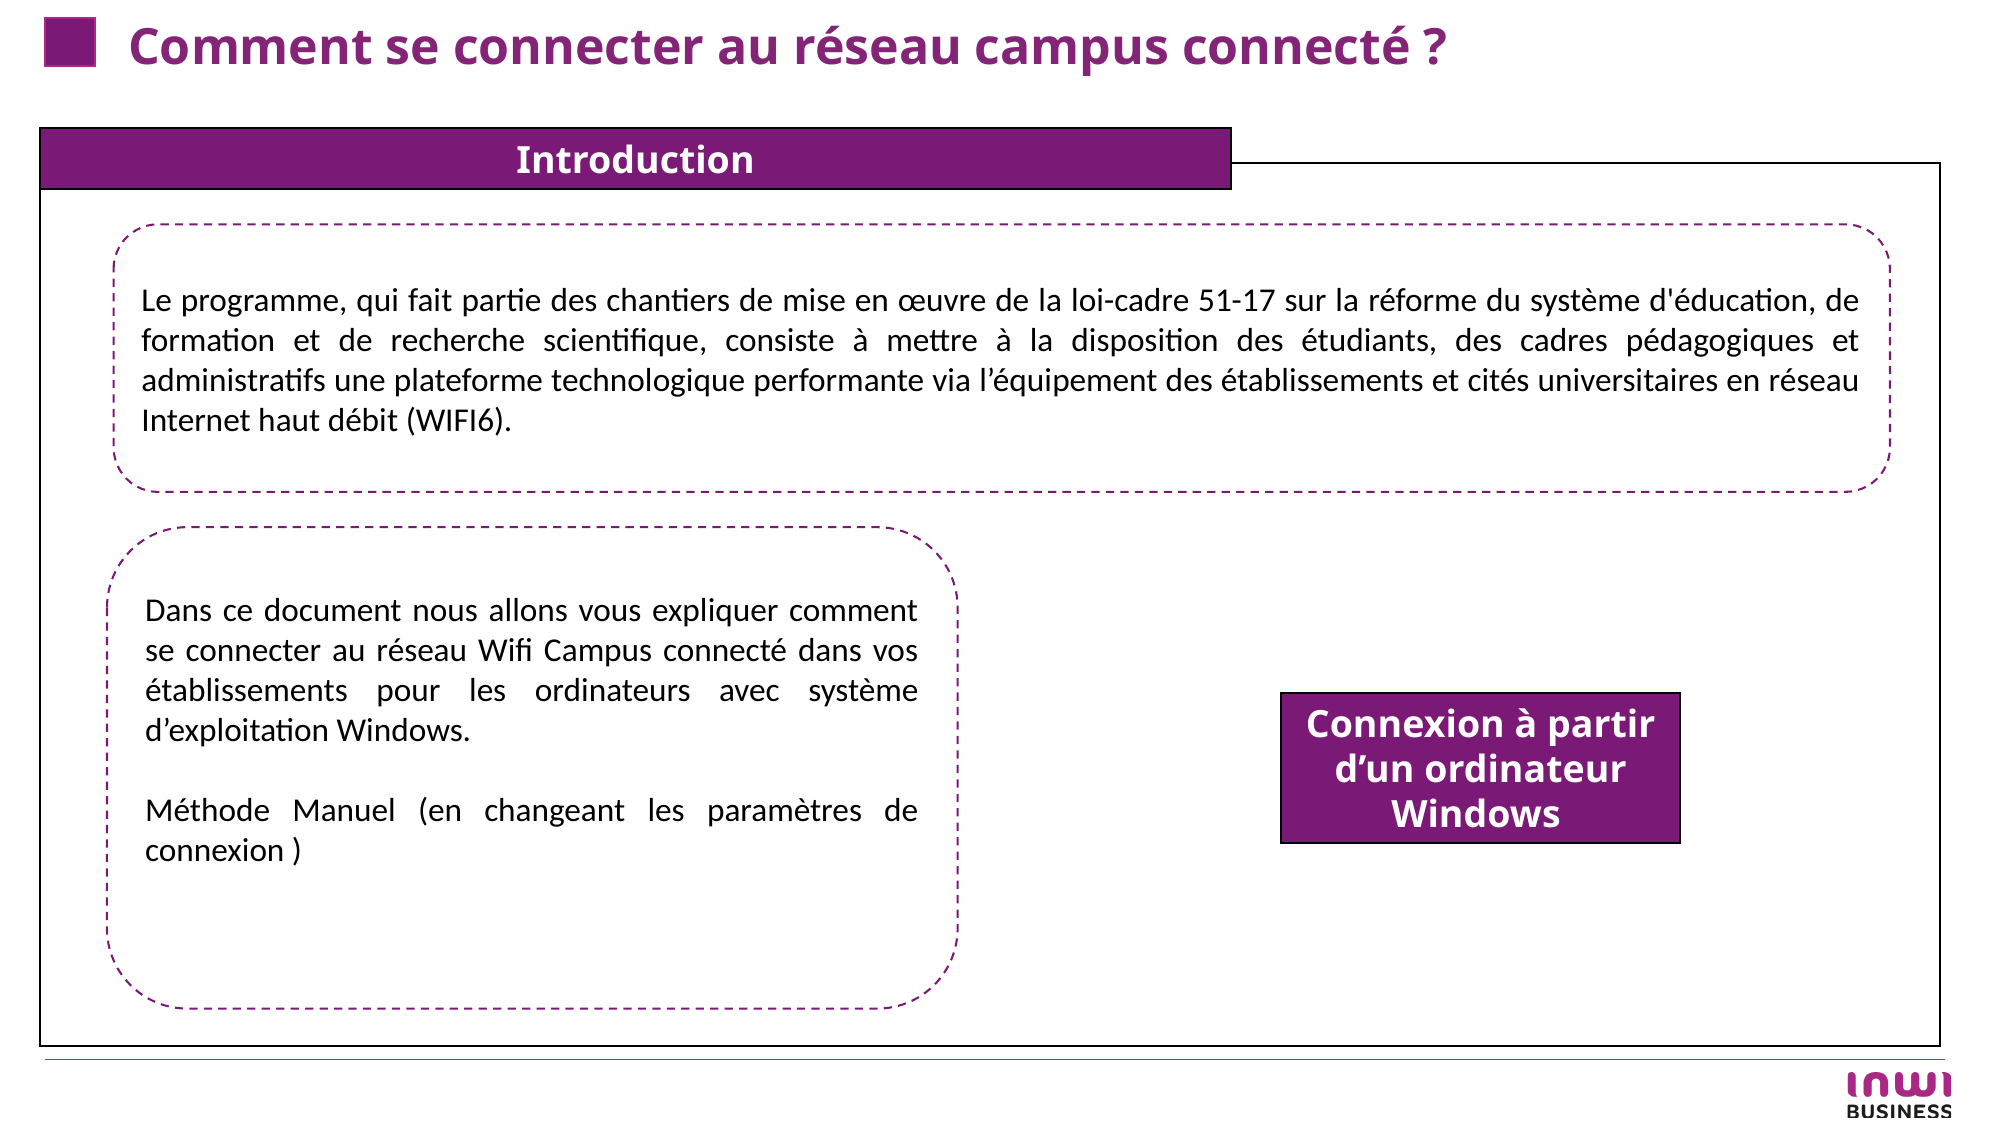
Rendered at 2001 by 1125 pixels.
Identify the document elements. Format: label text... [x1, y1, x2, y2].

text_box Connexion à partir d’un ordinateur Windows [1280, 692, 1681, 844]
text_box Introduction [39, 127, 1232, 190]
picture [1847, 1072, 1952, 1118]
text_box Comment se connecter au réseau campus connecté ? [113, 6, 1634, 82]
text_box [44, 17, 96, 67]
text_box [39, 162, 1941, 1047]
text_box Dans ce document nous allons vous expliquer comment se connecter au réseau Wifi Campus connecté dans vos établissements pour les ordinateurs avec système d’exploitation Windows. Méthode Manuel (en changeant les paramètres de connexion ) [105, 526, 959, 1010]
text_box Le programme, qui fait partie des chantiers de mise en œuvre de la loi-cadre 51-17 sur la réforme du système d'éducation, de formation et de recherche scientifique, consiste à mettre à la disposition des étudiants, des cadres pédagogiques et administratifs une plateforme technologique performante via l’équipement des établissements et cités universitaires en réseau Internet haut débit (WIFI6). [112, 223, 1892, 493]
